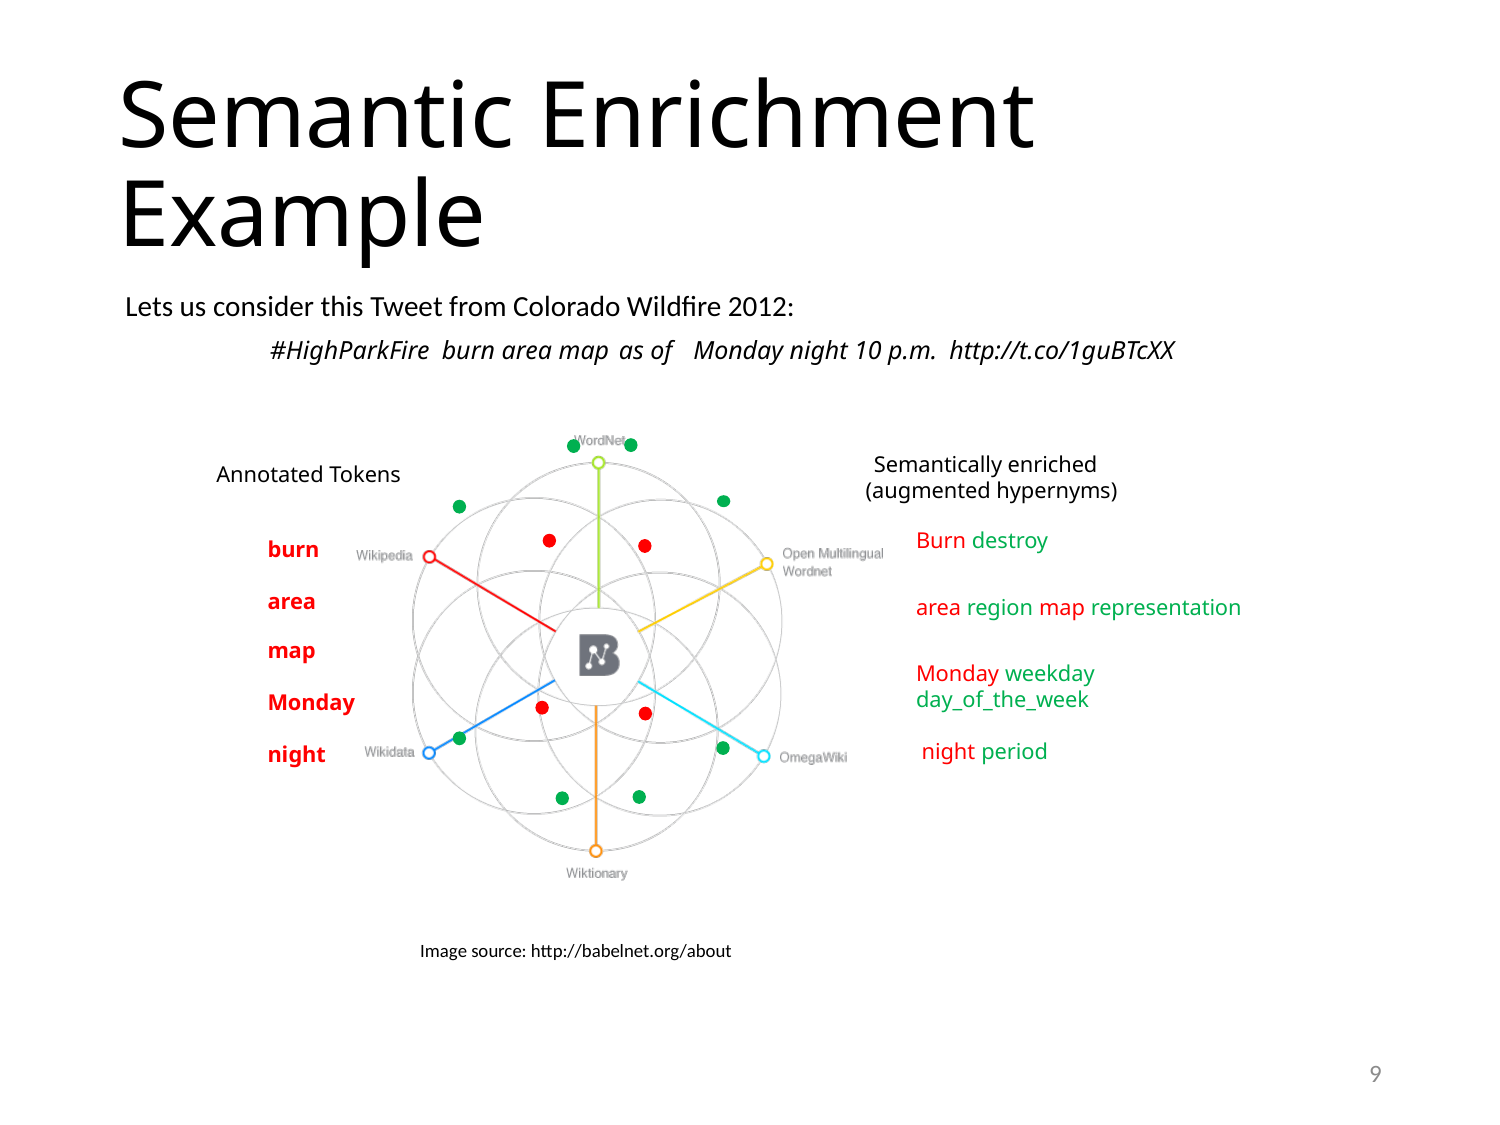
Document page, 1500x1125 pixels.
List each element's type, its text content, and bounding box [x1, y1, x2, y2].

text_box #HighParkFire [255, 330, 427, 372]
text_box burn [252, 528, 356, 570]
text_box night [252, 733, 356, 775]
text_box http://t.co/1guBTcXX [934, 327, 1296, 372]
slide_number 9 [1059, 1042, 1397, 1103]
text_box Image source: http://babelnet.org/about [405, 931, 747, 969]
text_box Semantically enriched (augmented hypernyms) [885, 443, 1202, 511]
text_box as of [604, 330, 678, 372]
text_box Annotated Tokens [172, 452, 356, 494]
text_box burn area map [427, 330, 640, 402]
text_box Monday weekday day_of_the_week night period [901, 652, 1175, 772]
title Semantic Enrichment Example [103, 106, 1397, 229]
text_box area region map representation [901, 585, 1296, 627]
text_box Monday [252, 681, 356, 723]
picture [356, 434, 885, 882]
text_box Monday night 10 p.m. [678, 327, 934, 372]
text_box Lets us consider this Tweet from Colorado Wildfire 2012: [110, 279, 900, 330]
text_box area [252, 580, 356, 622]
text_box map [252, 628, 356, 670]
text_box Burn destroy [901, 519, 1144, 561]
